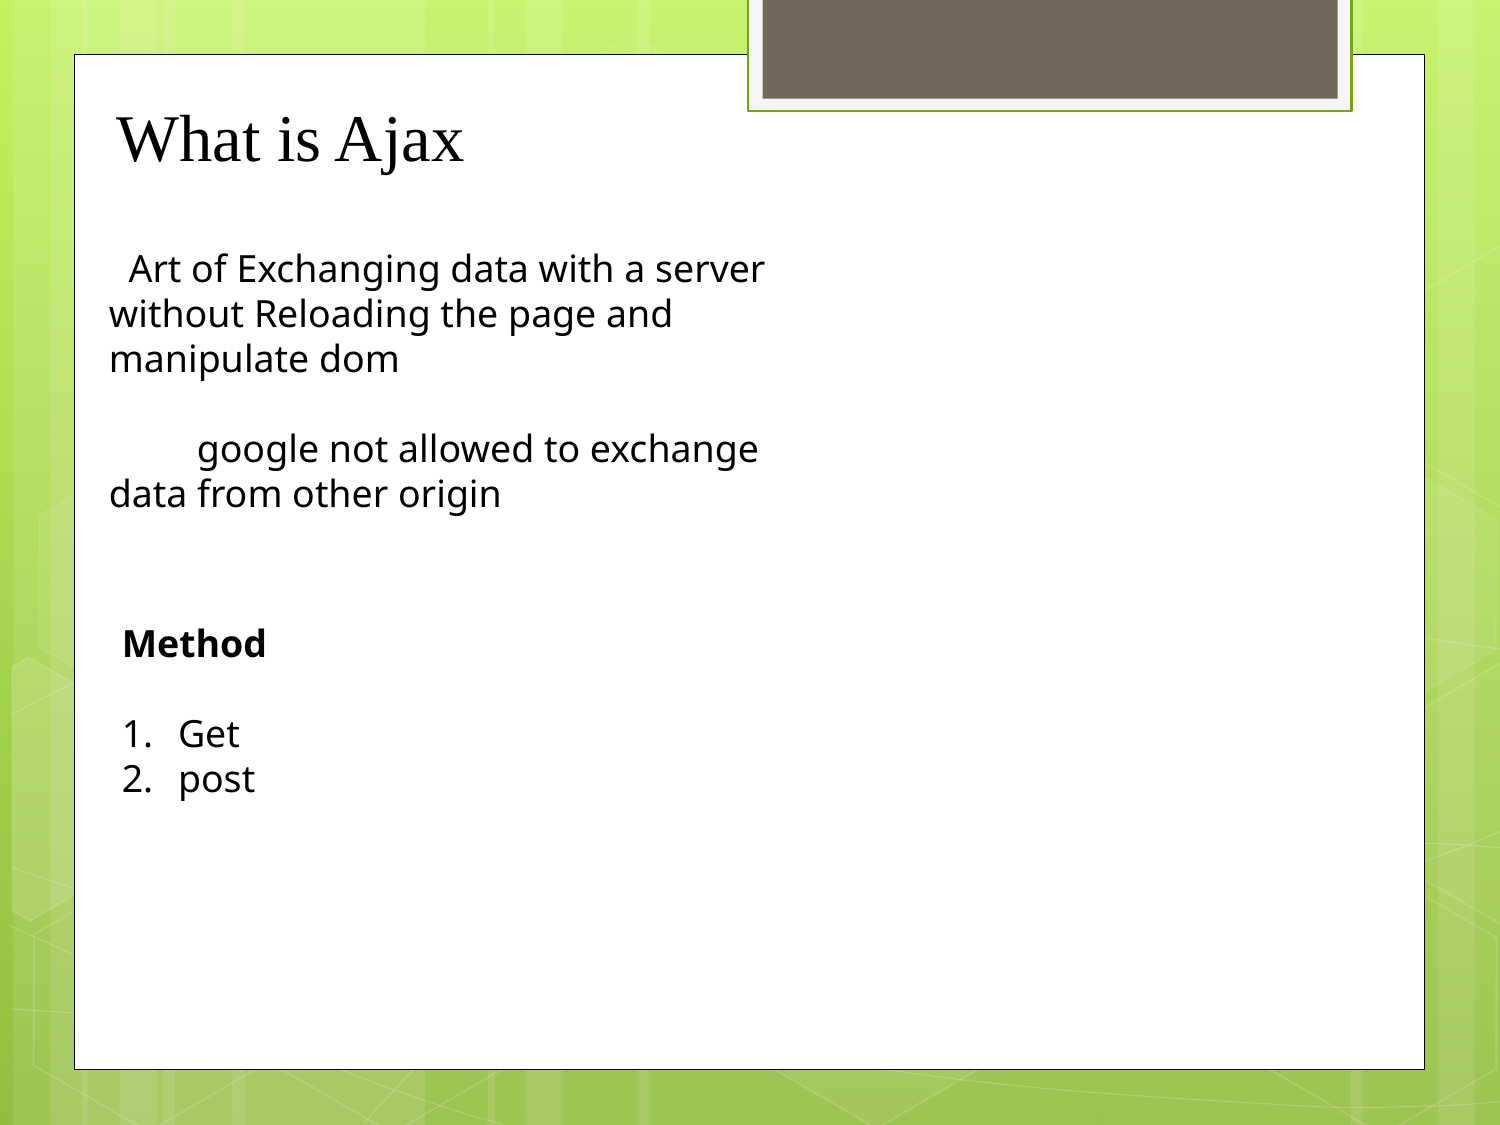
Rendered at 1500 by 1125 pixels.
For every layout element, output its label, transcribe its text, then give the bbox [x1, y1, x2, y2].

text_box What is Ajax [101, 87, 481, 183]
text_box Art of Exchanging data with a server without Reloading the page and manipulate dom google not allowed to exchange data from other origin [94, 237, 845, 523]
text_box Method Get post [107, 612, 858, 808]
